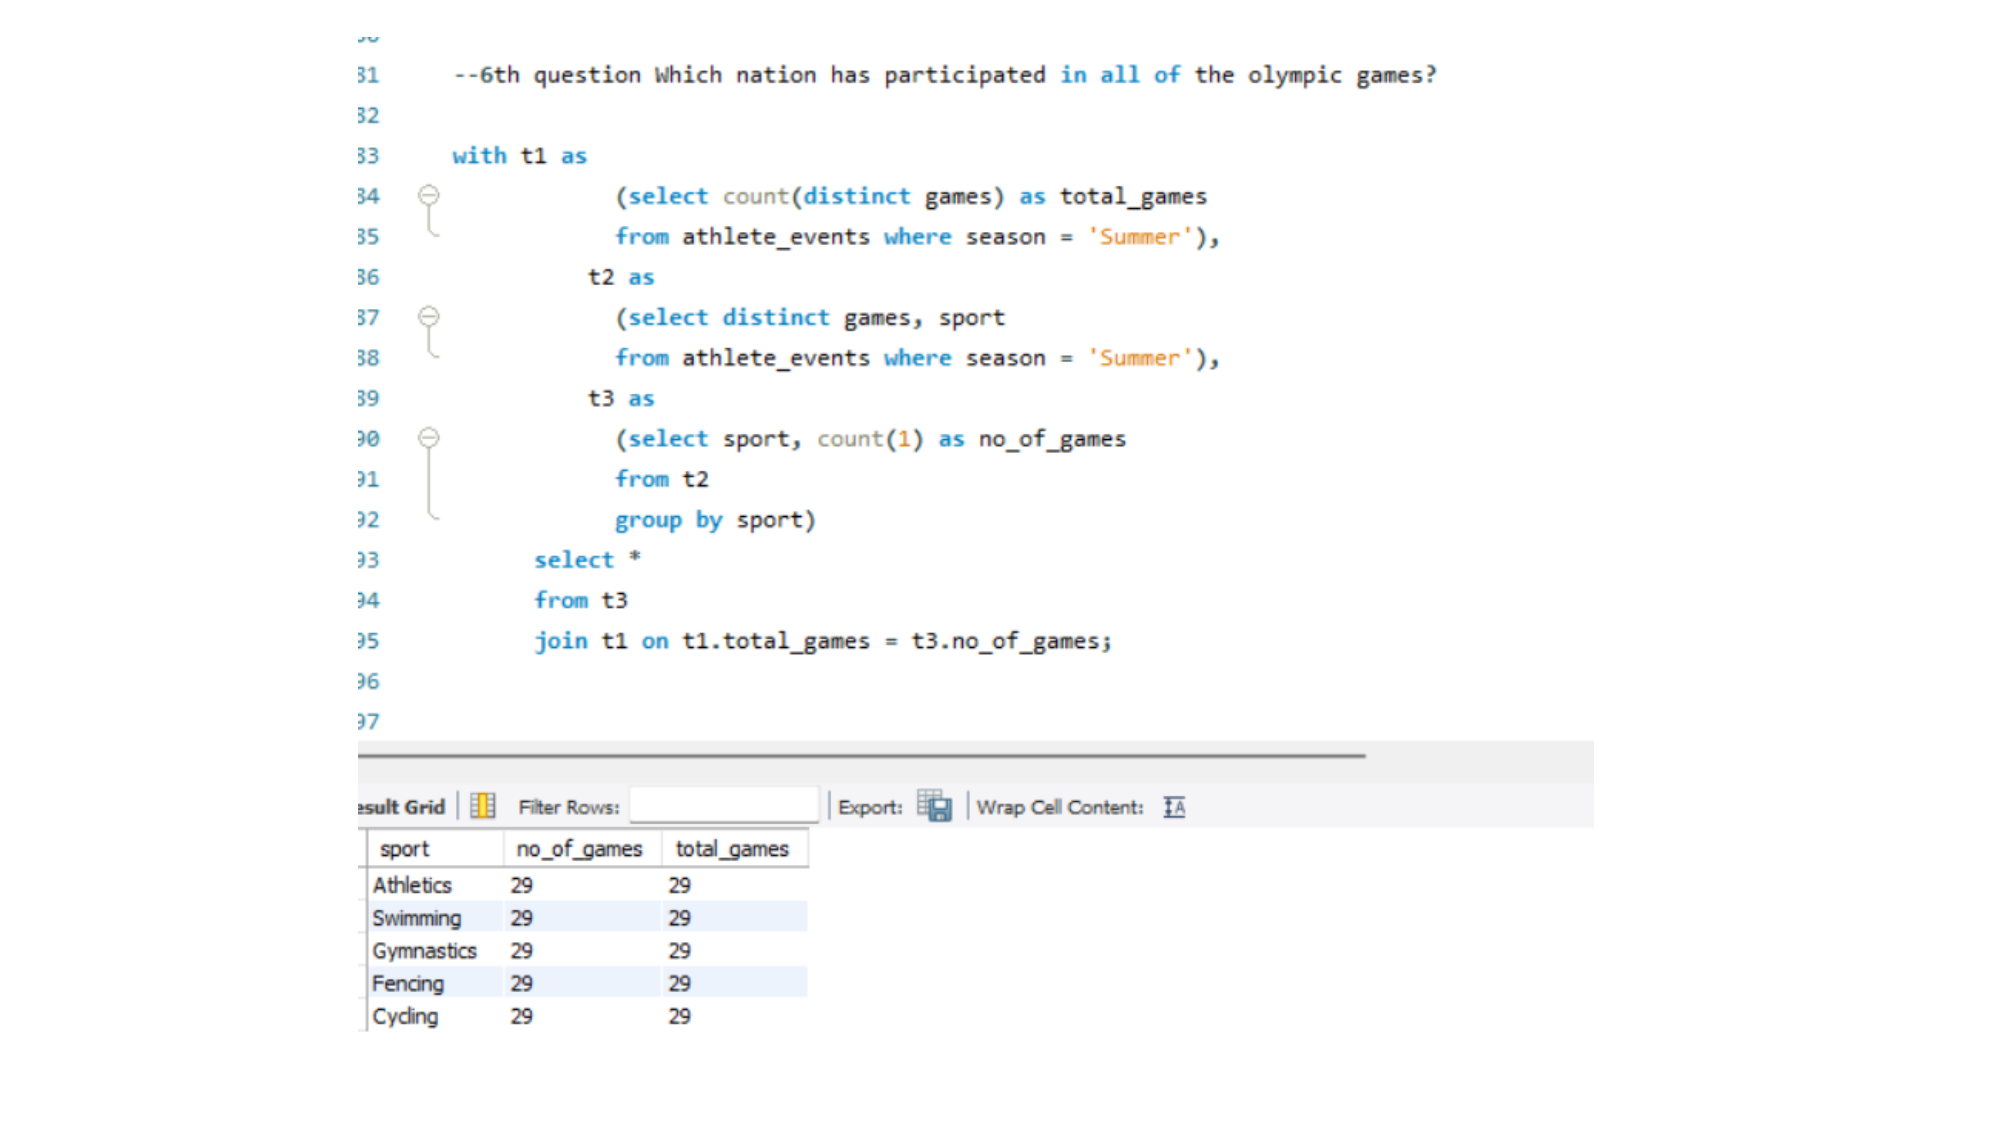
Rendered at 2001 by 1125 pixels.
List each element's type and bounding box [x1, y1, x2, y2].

picture [358, 37, 1594, 1049]
